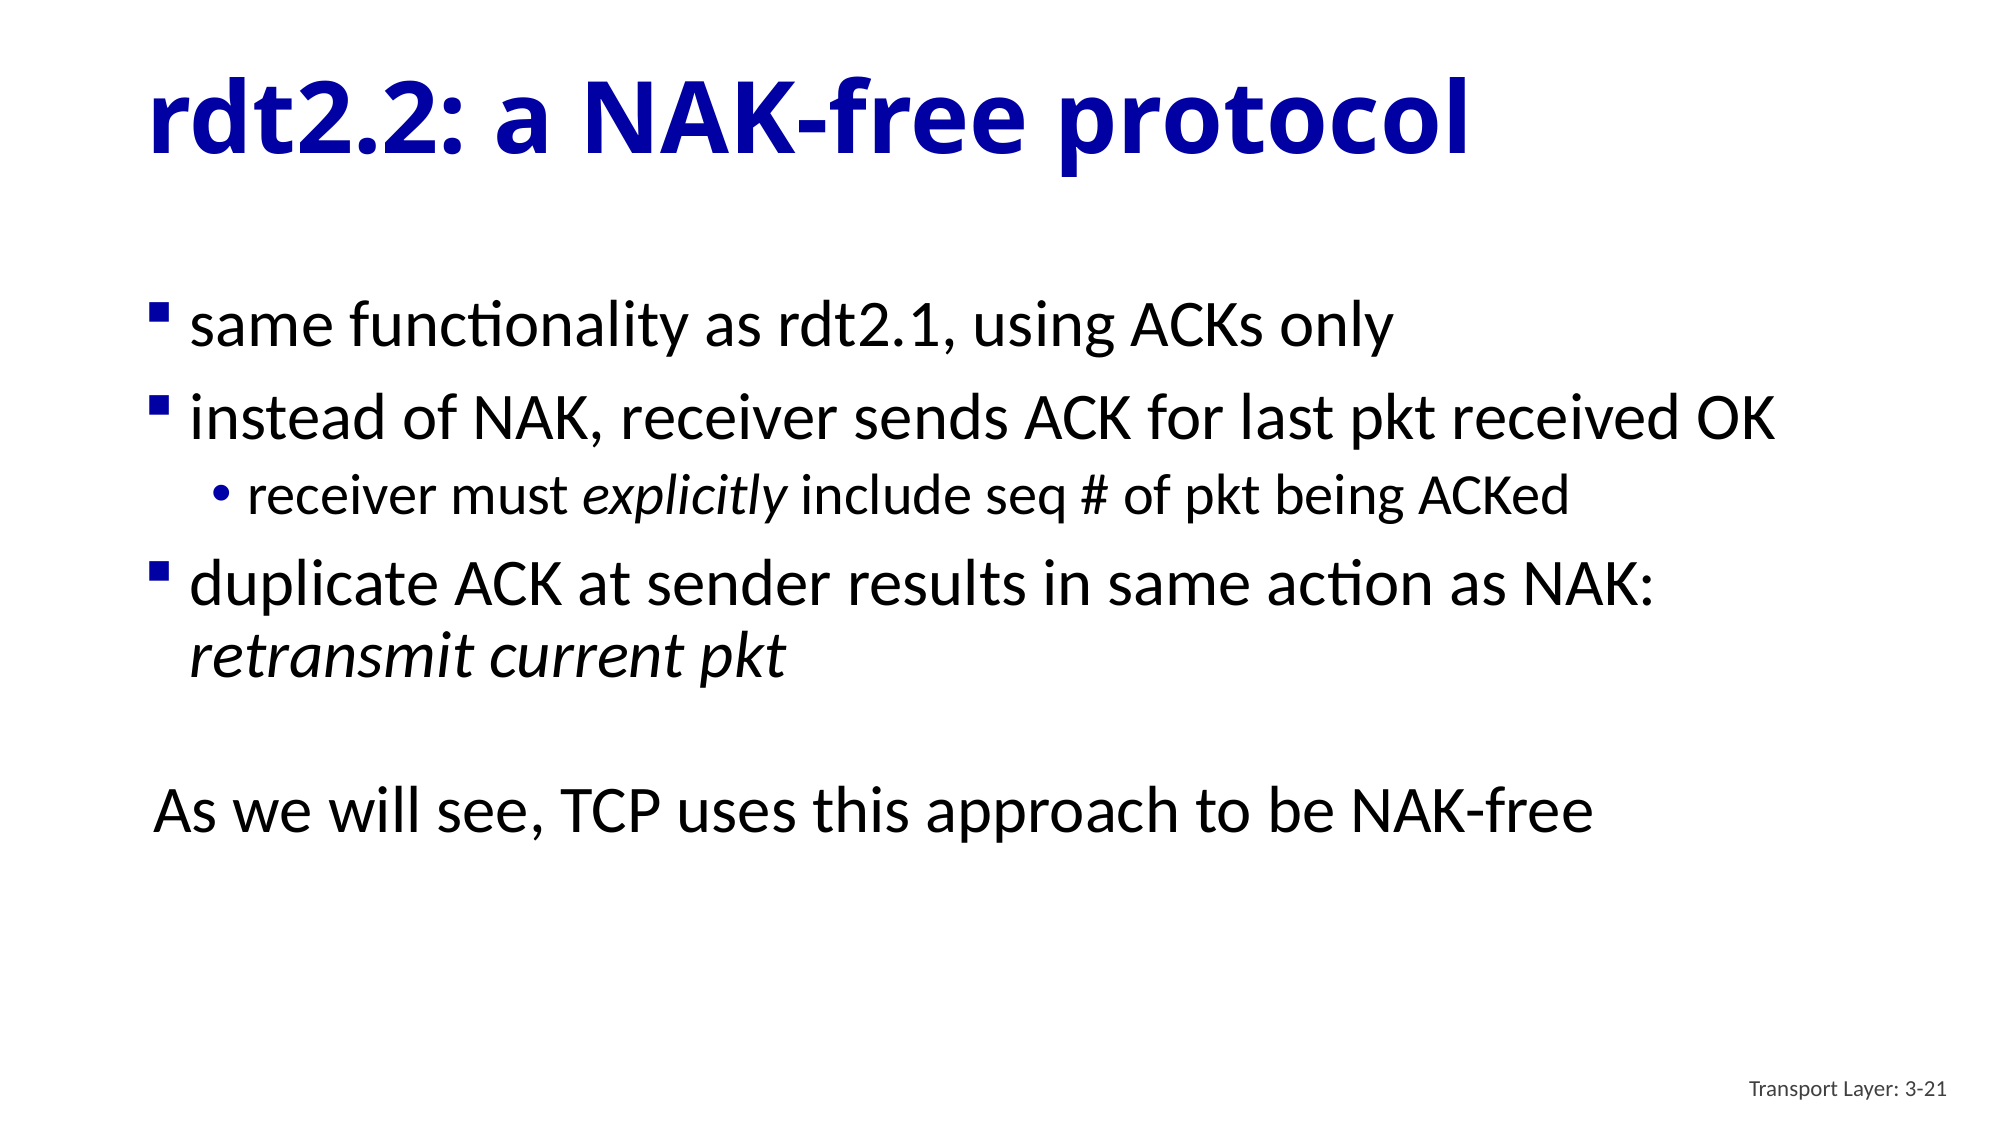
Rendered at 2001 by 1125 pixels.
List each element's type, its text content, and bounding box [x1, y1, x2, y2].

slide_number Transport Layer: 3-21 [1512, 1056, 1963, 1117]
text_box As we will see, TCP uses this approach to be NAK-free [138, 758, 1611, 854]
text_box same functionality as rdt2.1, using ACKs only instead of NAK, receiver sends ACK for last pkt received OK receiver must explicitly include seq # of pkt being ACKed duplicate ACK at sender results in same action as NAK: retransmit current pkt [99, 281, 1901, 837]
title rdt2.2: a NAK-free protocol [131, 47, 1952, 195]
